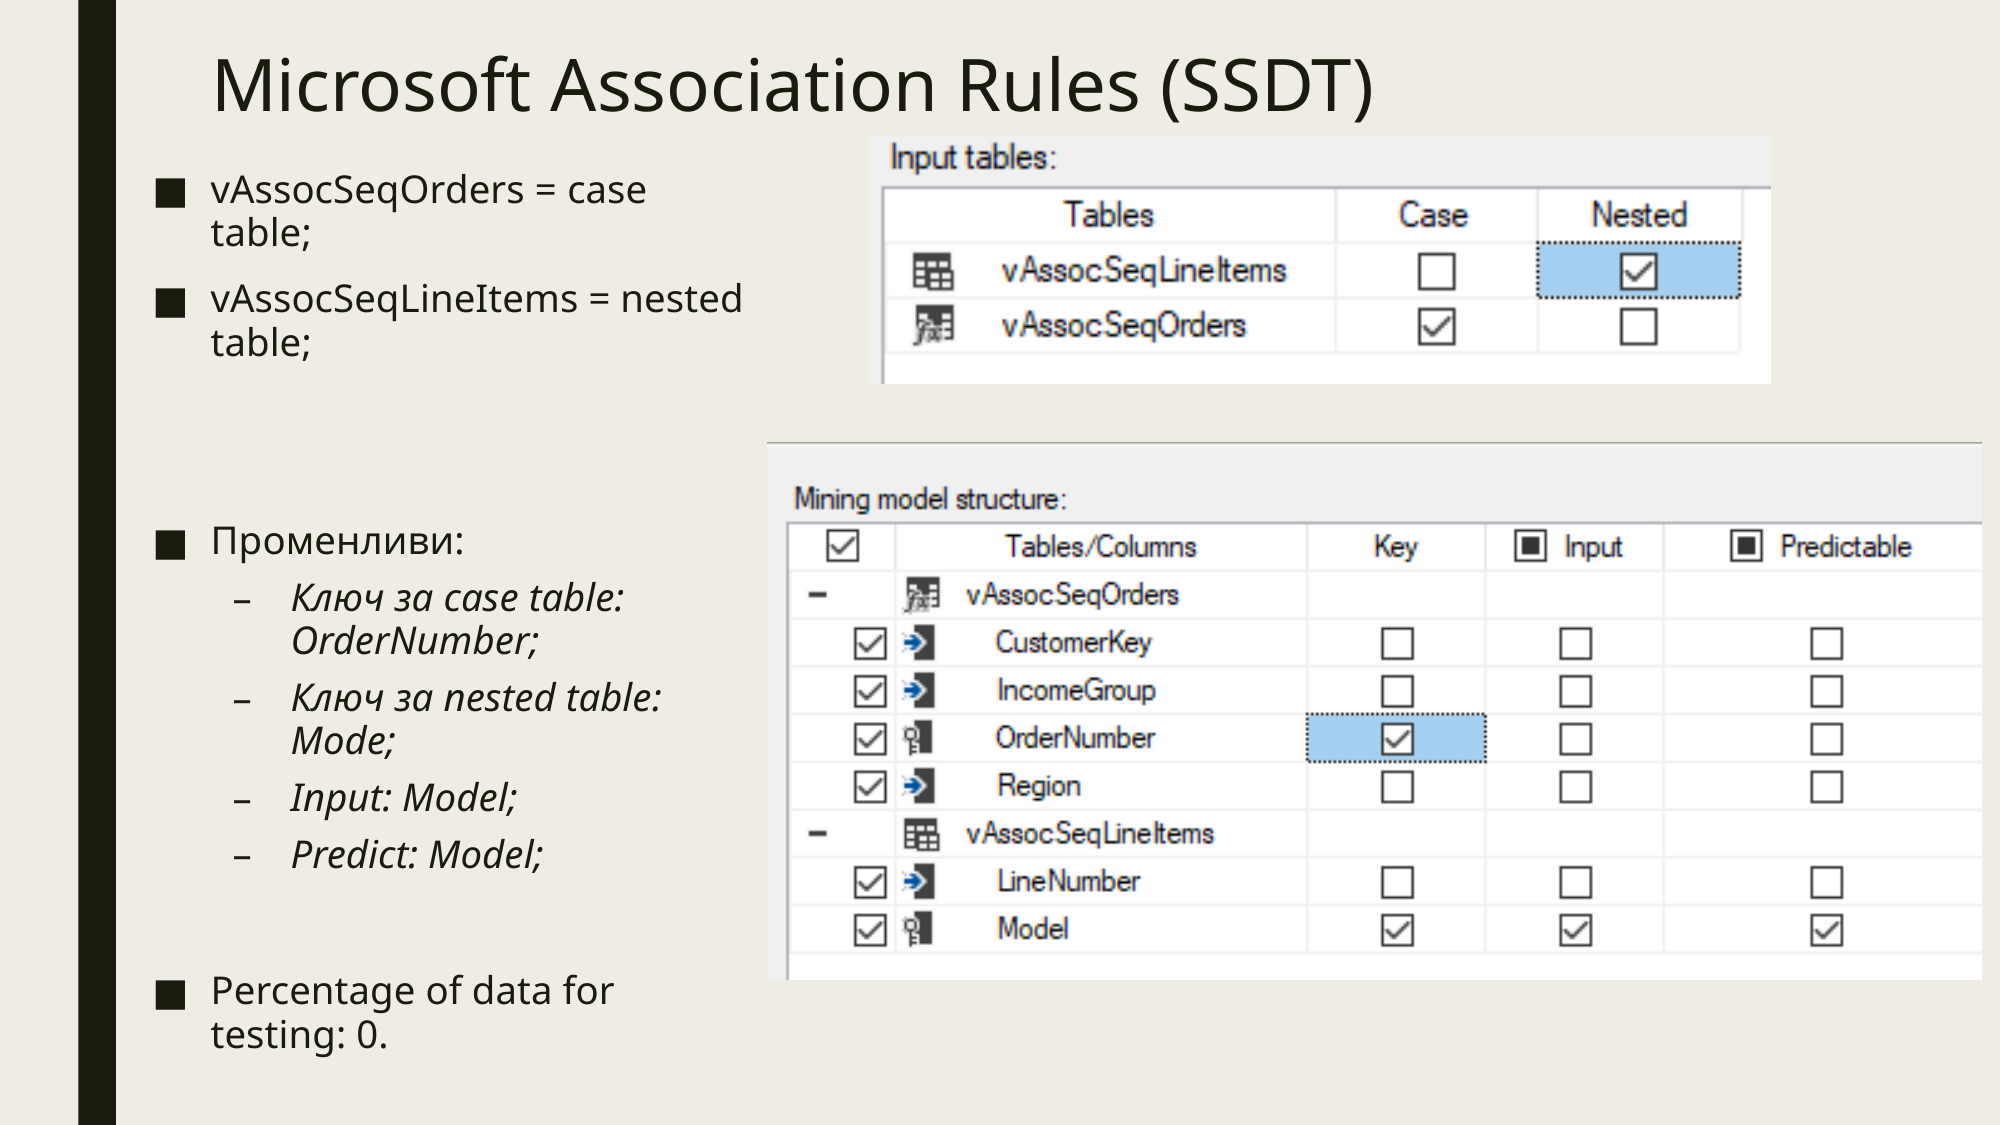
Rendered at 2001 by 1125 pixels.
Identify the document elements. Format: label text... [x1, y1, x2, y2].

title Microsoft Association Rules (SSDT) [195, 42, 1771, 136]
picture [767, 442, 1982, 980]
picture [868, 135, 1771, 384]
list vAssocSeqOrders = case table; vAssocSeqLineItems = nested table; Променливи: Ключ за case table: OrderNumber; Ключ за nested table: Mode; Input: Model; Predict: Model; Percentage of data for testing: 0. [137, 161, 768, 1067]
